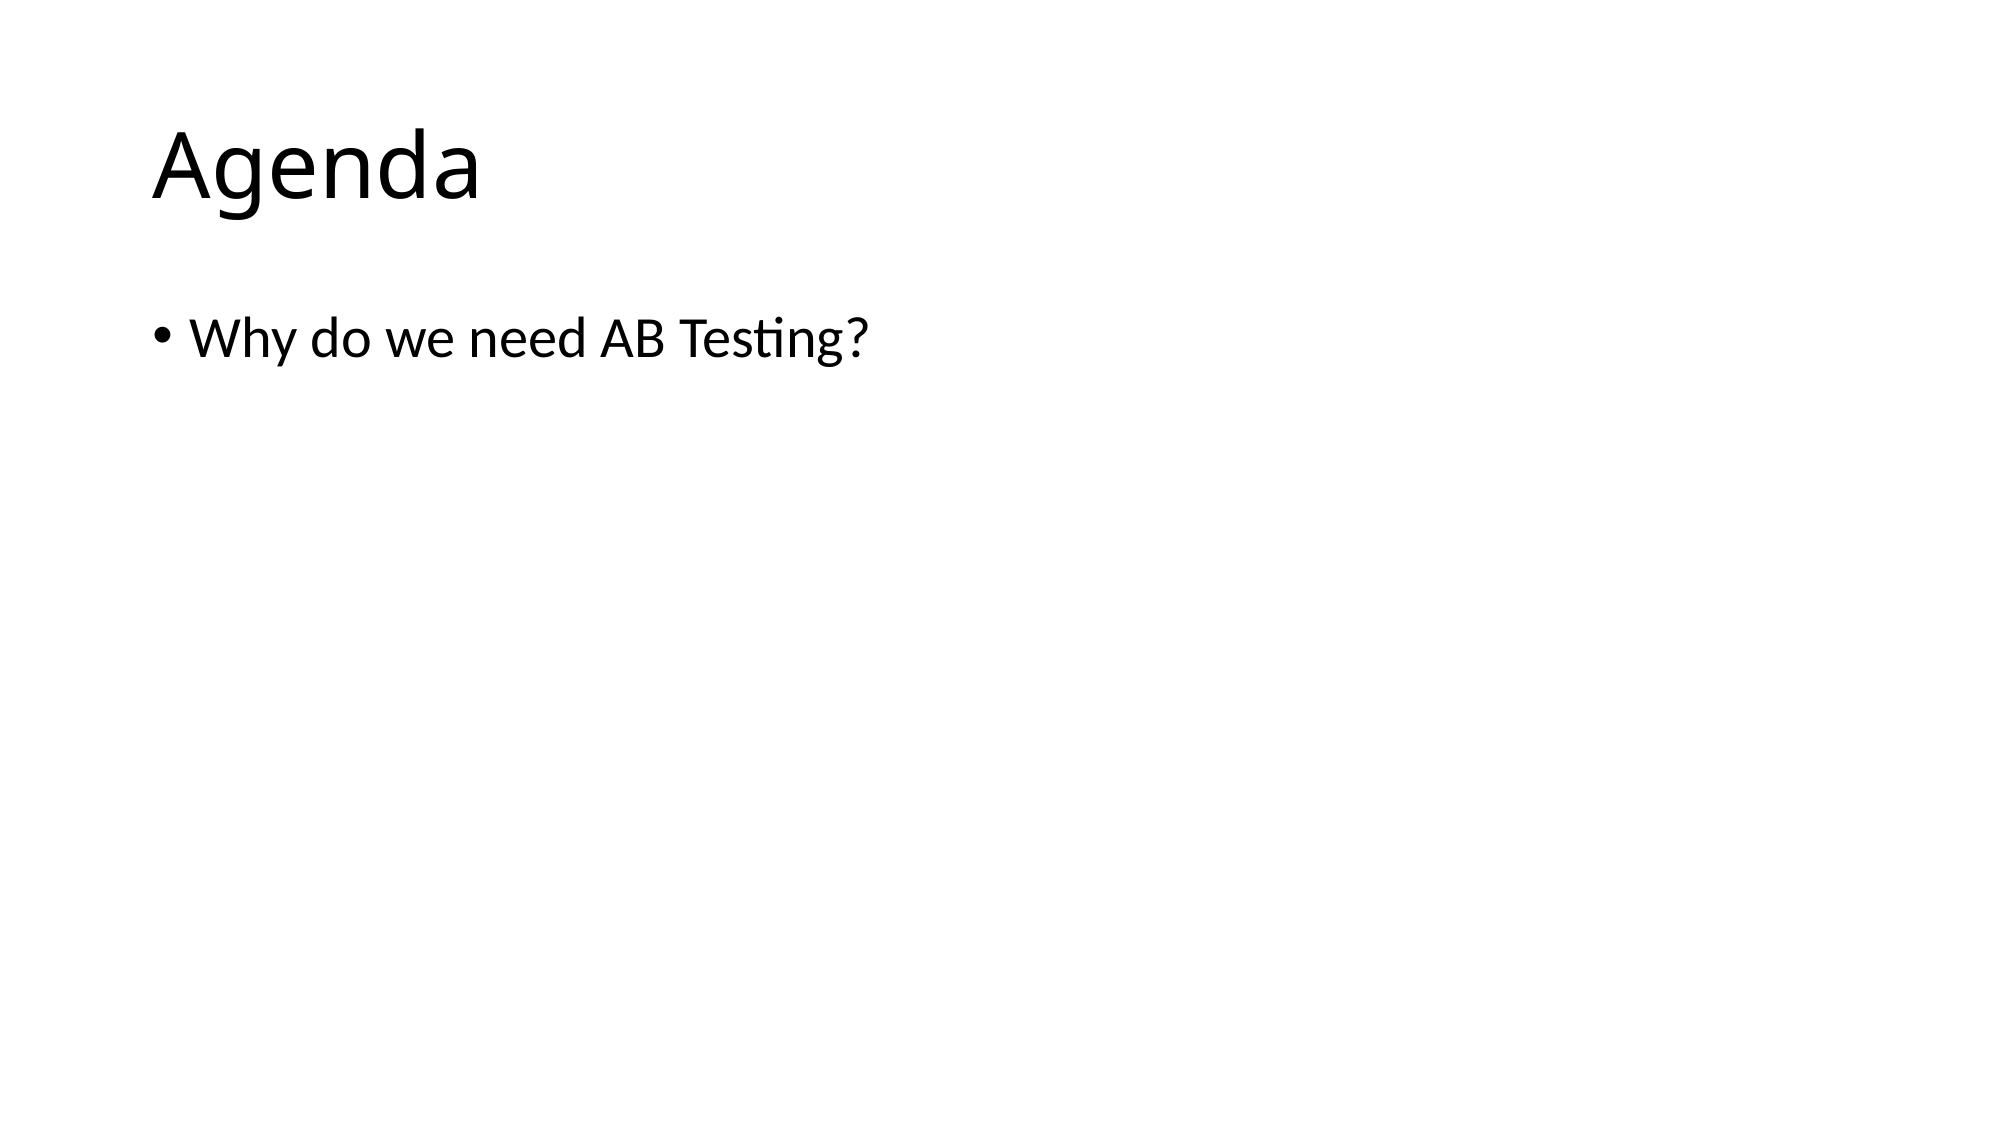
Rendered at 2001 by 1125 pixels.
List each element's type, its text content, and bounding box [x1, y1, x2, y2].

title Agenda [137, 59, 1863, 278]
list Why do we need AB Testing? [137, 299, 1863, 1014]
